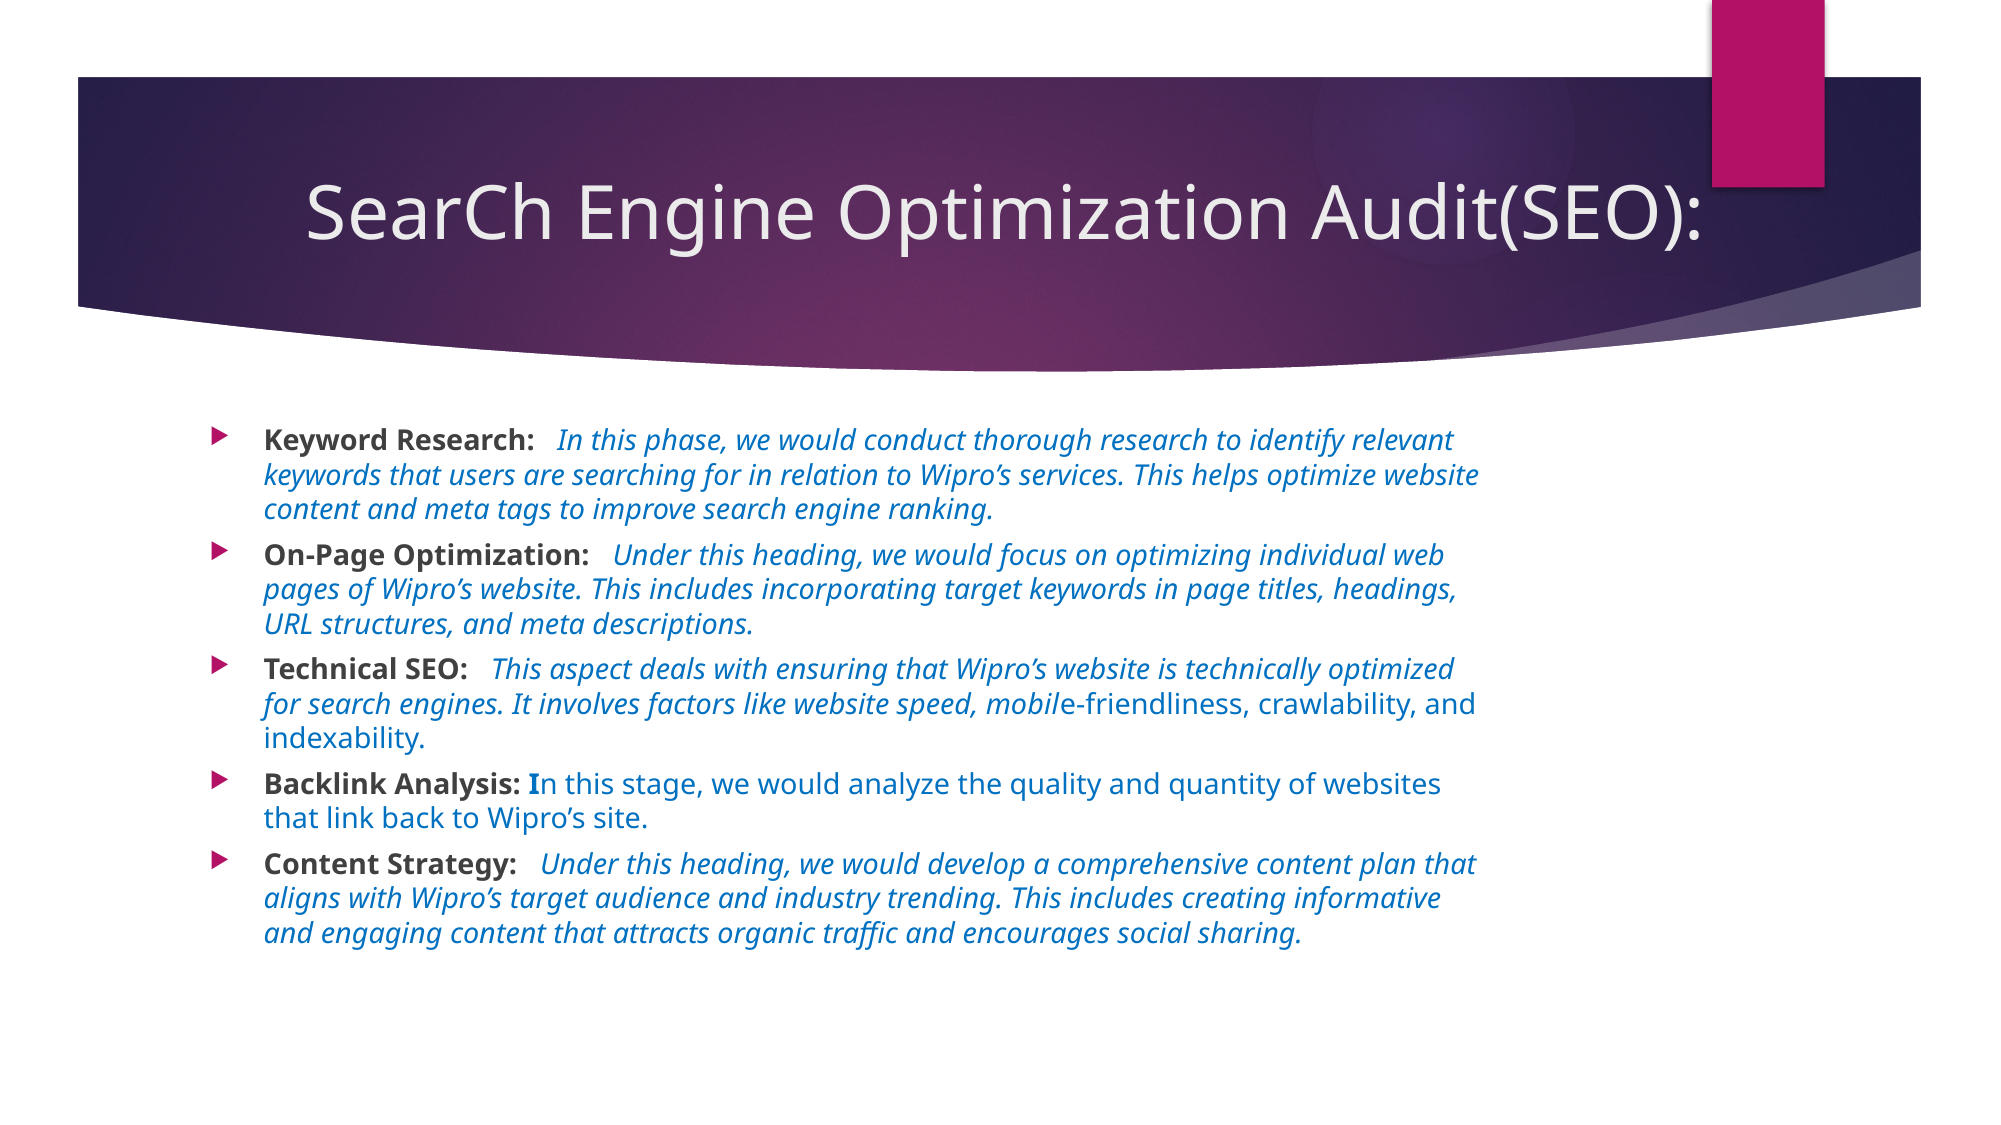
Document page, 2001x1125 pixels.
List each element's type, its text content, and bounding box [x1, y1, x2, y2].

title SearCh Engine Optimization Audit(SEO): [290, 196, 1728, 313]
list Keyword Research: In this phase, we would conduct thorough research to identify relevant keywords that users are searching for in relation to Wipro’s services. This helps optimize website content and meta tags to improve search engine ranking. On-Page Optimization: Under this heading, we would focus on optimizing individual web pages of Wipro’s website. This includes incorporating target keywords in page titles, headings, URL structures, and meta descriptions. Technical SEO: This aspect deals with ensuring that Wipro’s website is technically optimized for search engines. It involves factors like website speed, mobile-friendliness, crawlability, and indexability. Backlink Analysis: In this stage, we would analyze the quality and quantity of websites that link back to Wipro’s site. Content Strategy: Under this heading, we would develop a comprehensive content plan that aligns with Wipro’s target audience and industry trending. This includes creating informative and engaging content that attracts organic traffic and encourages social sharing. [194, 384, 1513, 966]
